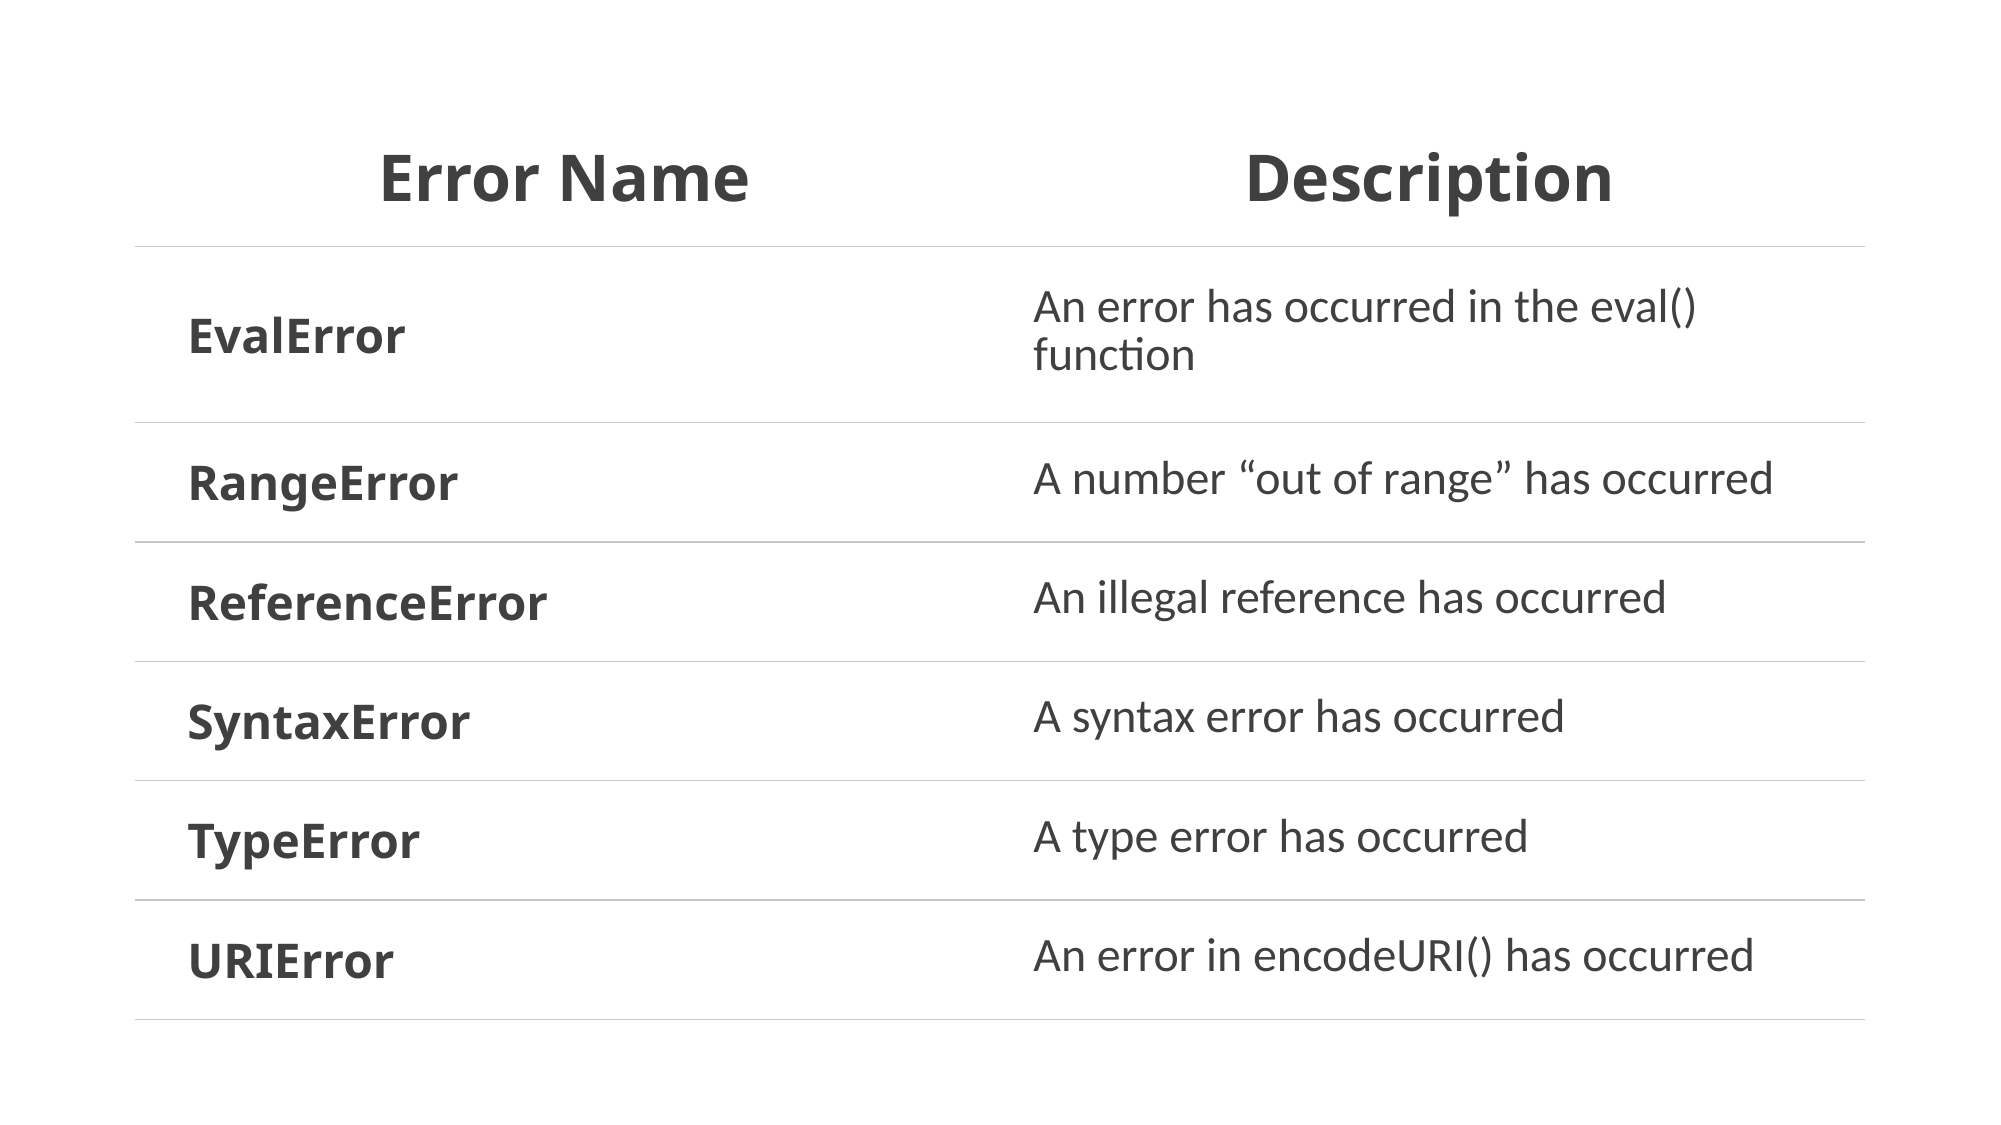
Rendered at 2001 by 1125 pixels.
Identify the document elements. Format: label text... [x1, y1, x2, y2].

table_cell ReferenceError [135, 543, 981, 661]
table_cell EvalError [135, 247, 981, 422]
table_cell A type error has occurred [981, 781, 1865, 899]
table_cell An illegal reference has occurred [981, 543, 1865, 661]
table_header Description [981, 106, 1865, 246]
table_cell An error has occurred in the eval() function [981, 247, 1865, 422]
table_cell TypeError [135, 781, 981, 899]
table_cell SyntaxError [135, 662, 981, 780]
table_header Error Name [135, 106, 981, 246]
table_cell An error in encodeURI() has occurred [981, 901, 1865, 1019]
table_cell A number “out of range” has occurred [981, 423, 1865, 541]
table_cell URIError [135, 901, 981, 1019]
table_cell RangeError [135, 423, 981, 541]
table_cell A syntax error has occurred [981, 662, 1865, 780]
